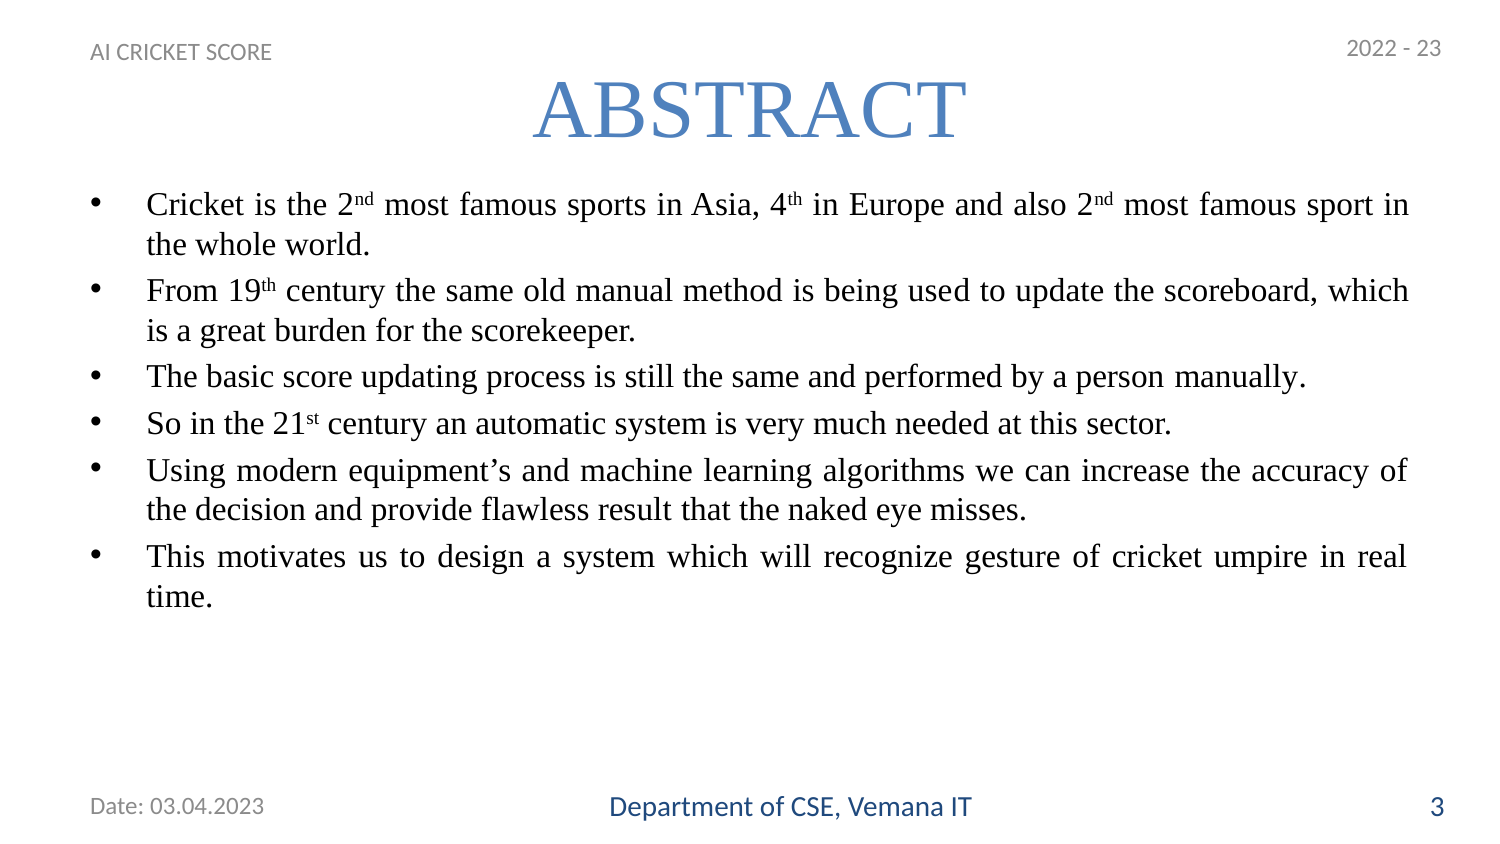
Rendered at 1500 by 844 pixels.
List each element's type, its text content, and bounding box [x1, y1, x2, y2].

footer Department of CSE, Vemana IT [512, 782, 988, 827]
text_box 2022 - 23 [1331, 17, 1494, 76]
text_box AI CRICKET SCORE [74, 33, 538, 67]
text_box 3 [1412, 782, 1460, 827]
title ABSTRACT [75, 33, 1425, 175]
list Cricket is the 2nd most famous sports in Asia, 4th in Europe and also 2nd most famous sport in the whole world. From 19th century the same old manual method is being used to update the scoreboard, which is a great burden for the scorekeeper. The basic score updating process is still the same and performed by a person manually. So in the 21st century an automatic system is very much needed at this sector. Using modern equipment’s and machine learning algorithms we can increase the accuracy of the decision and provide flawless result that the naked eye misses. This motivates us to design a system which will recognize gesture of cricket umpire in real time. [75, 175, 1425, 714]
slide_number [75, 782, 425, 827]
